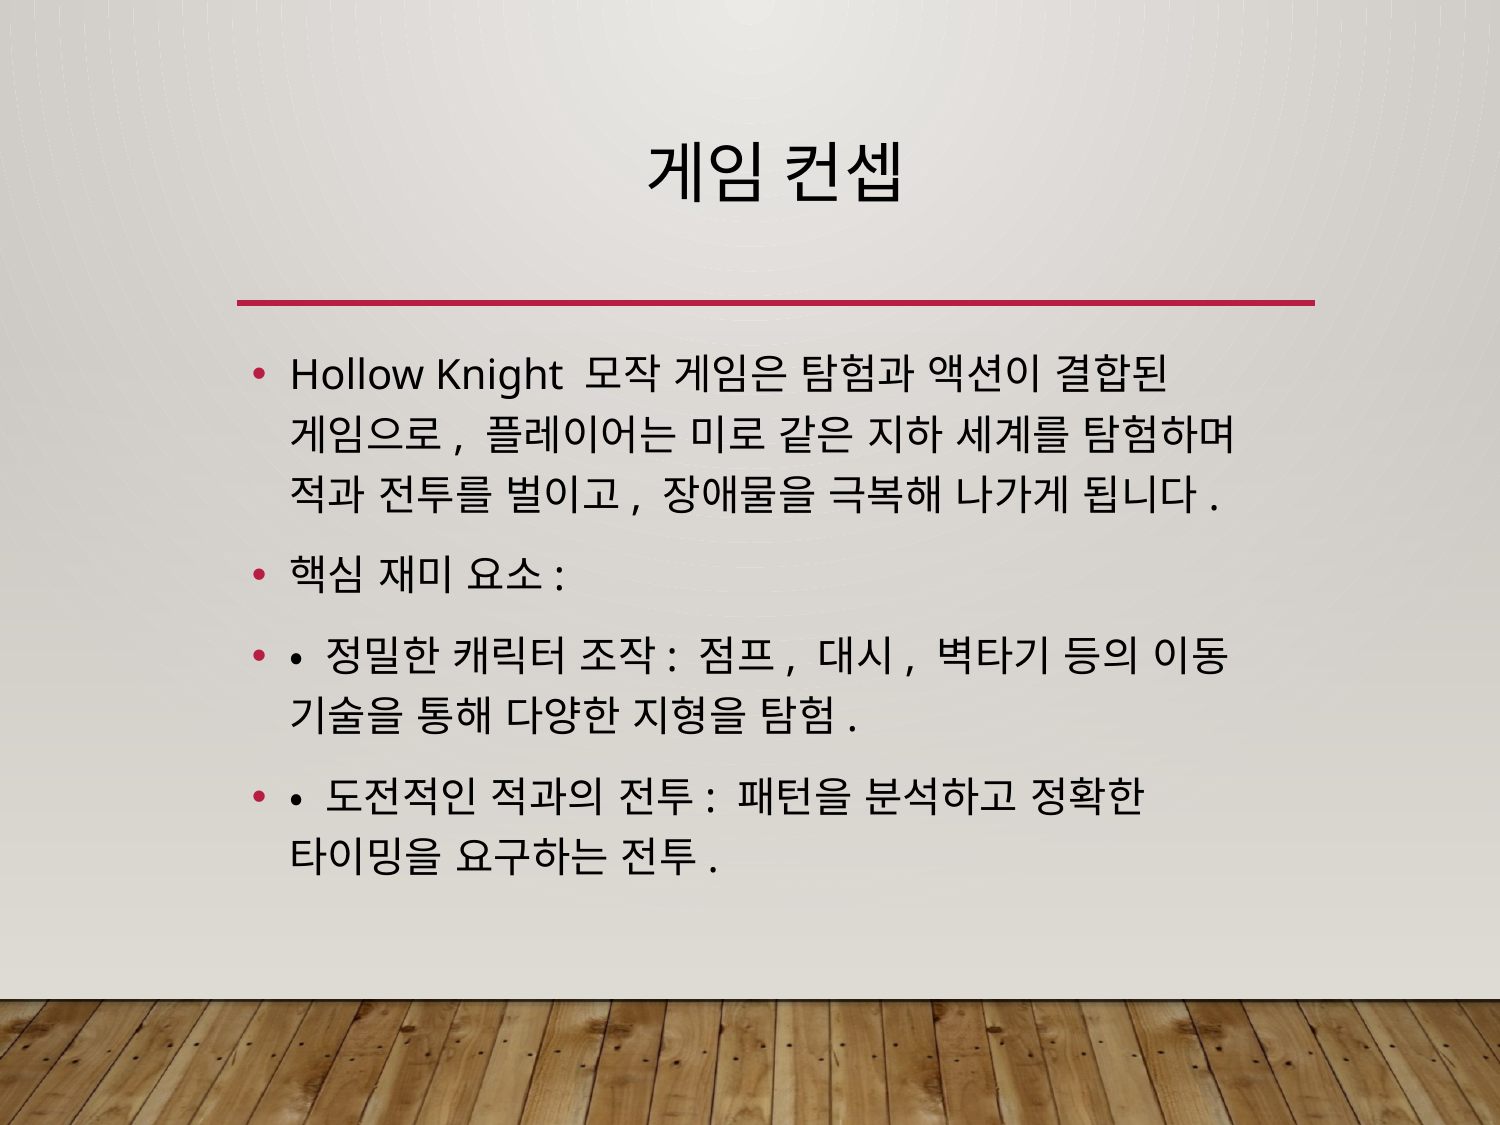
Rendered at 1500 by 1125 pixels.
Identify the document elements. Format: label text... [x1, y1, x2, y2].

picture [0, 999, 1500, 1125]
list Hollow Knight 모작 게임은 탐험과 액션이 결합된 게임으로, 플레이어는 미로 같은 지하 세계를 탐험하며 적과 전투를 벌이고, 장애물을 극복해 나가게 됩니다. 핵심 재미 요소: • 정밀한 캐릭터 조작: 점프, 대시, 벽타기 등의 이동 기술을 통해 다양한 지형을 탐험. • 도전적인 적과의 전투: 패턴을 분석하고 정확한 타이밍을 요구하는 전투. [236, 330, 1315, 897]
title 게임 컨셉 [236, 131, 1315, 305]
